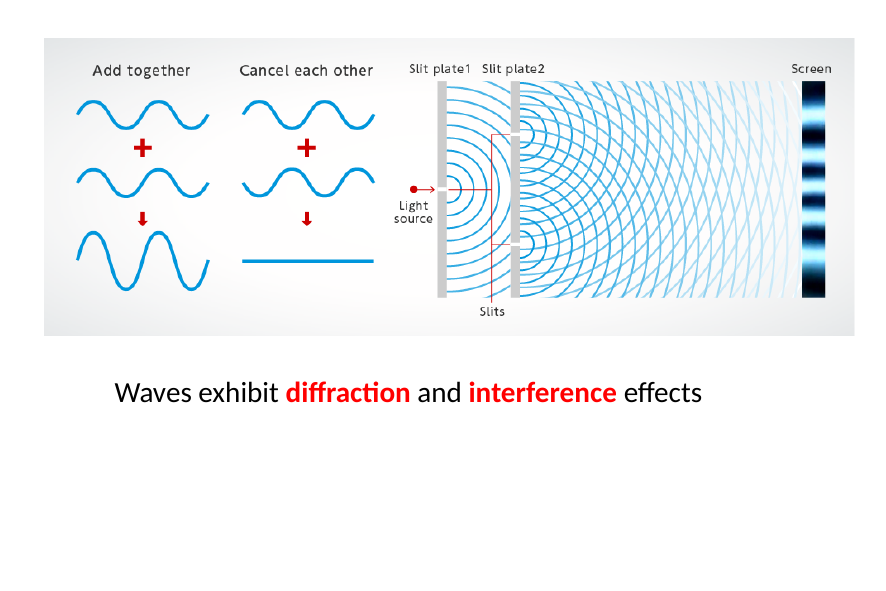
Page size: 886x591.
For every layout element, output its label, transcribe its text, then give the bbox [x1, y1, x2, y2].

picture [44, 38, 855, 336]
text_box Waves exhibit diffraction and interference effects [99, 365, 718, 416]
